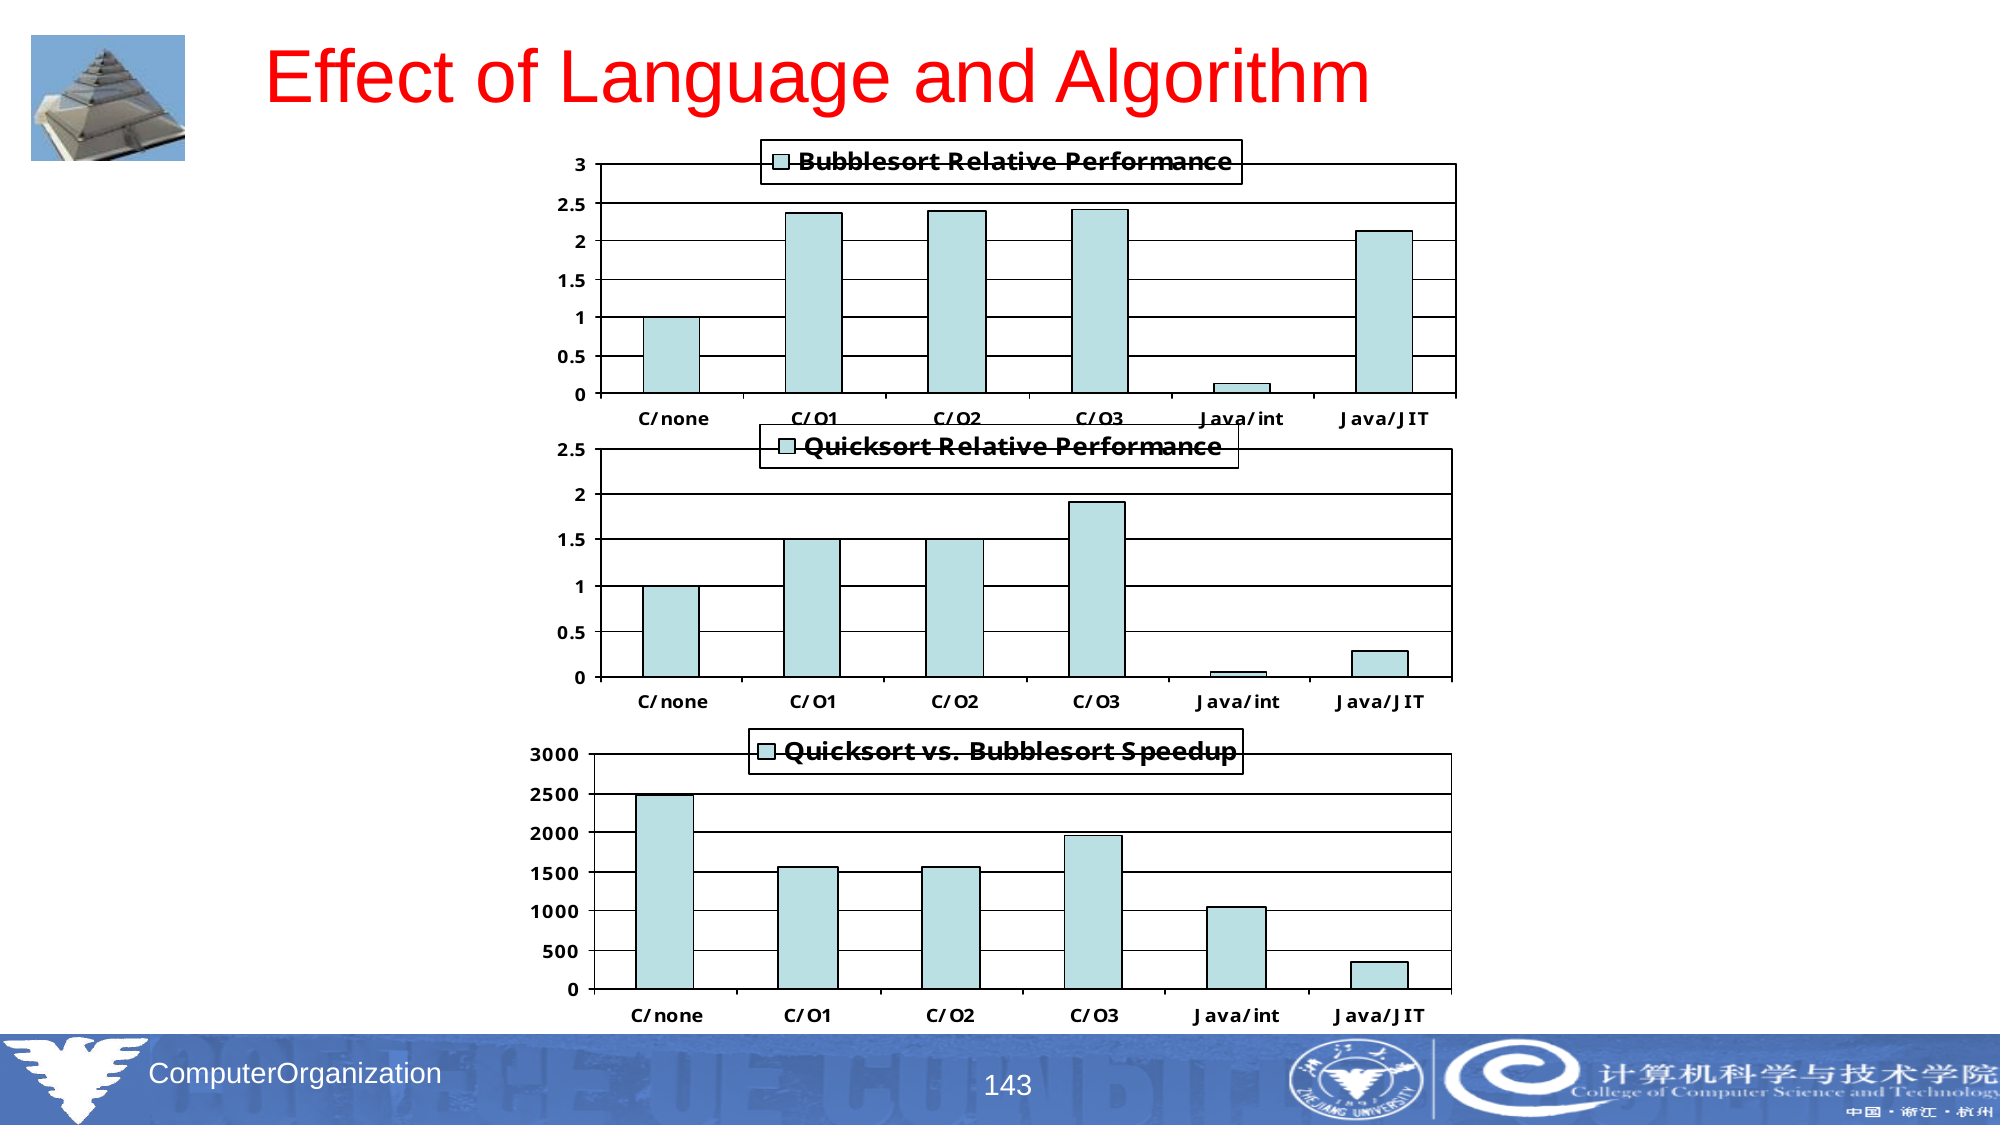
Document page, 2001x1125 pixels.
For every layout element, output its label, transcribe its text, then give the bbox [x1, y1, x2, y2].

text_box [527, 409, 1461, 713]
picture [0, 1034, 2000, 1125]
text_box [498, 713, 1461, 1055]
title Effect of Language and Algorithm [249, 19, 2000, 126]
picture [31, 35, 185, 161]
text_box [527, 124, 1466, 418]
